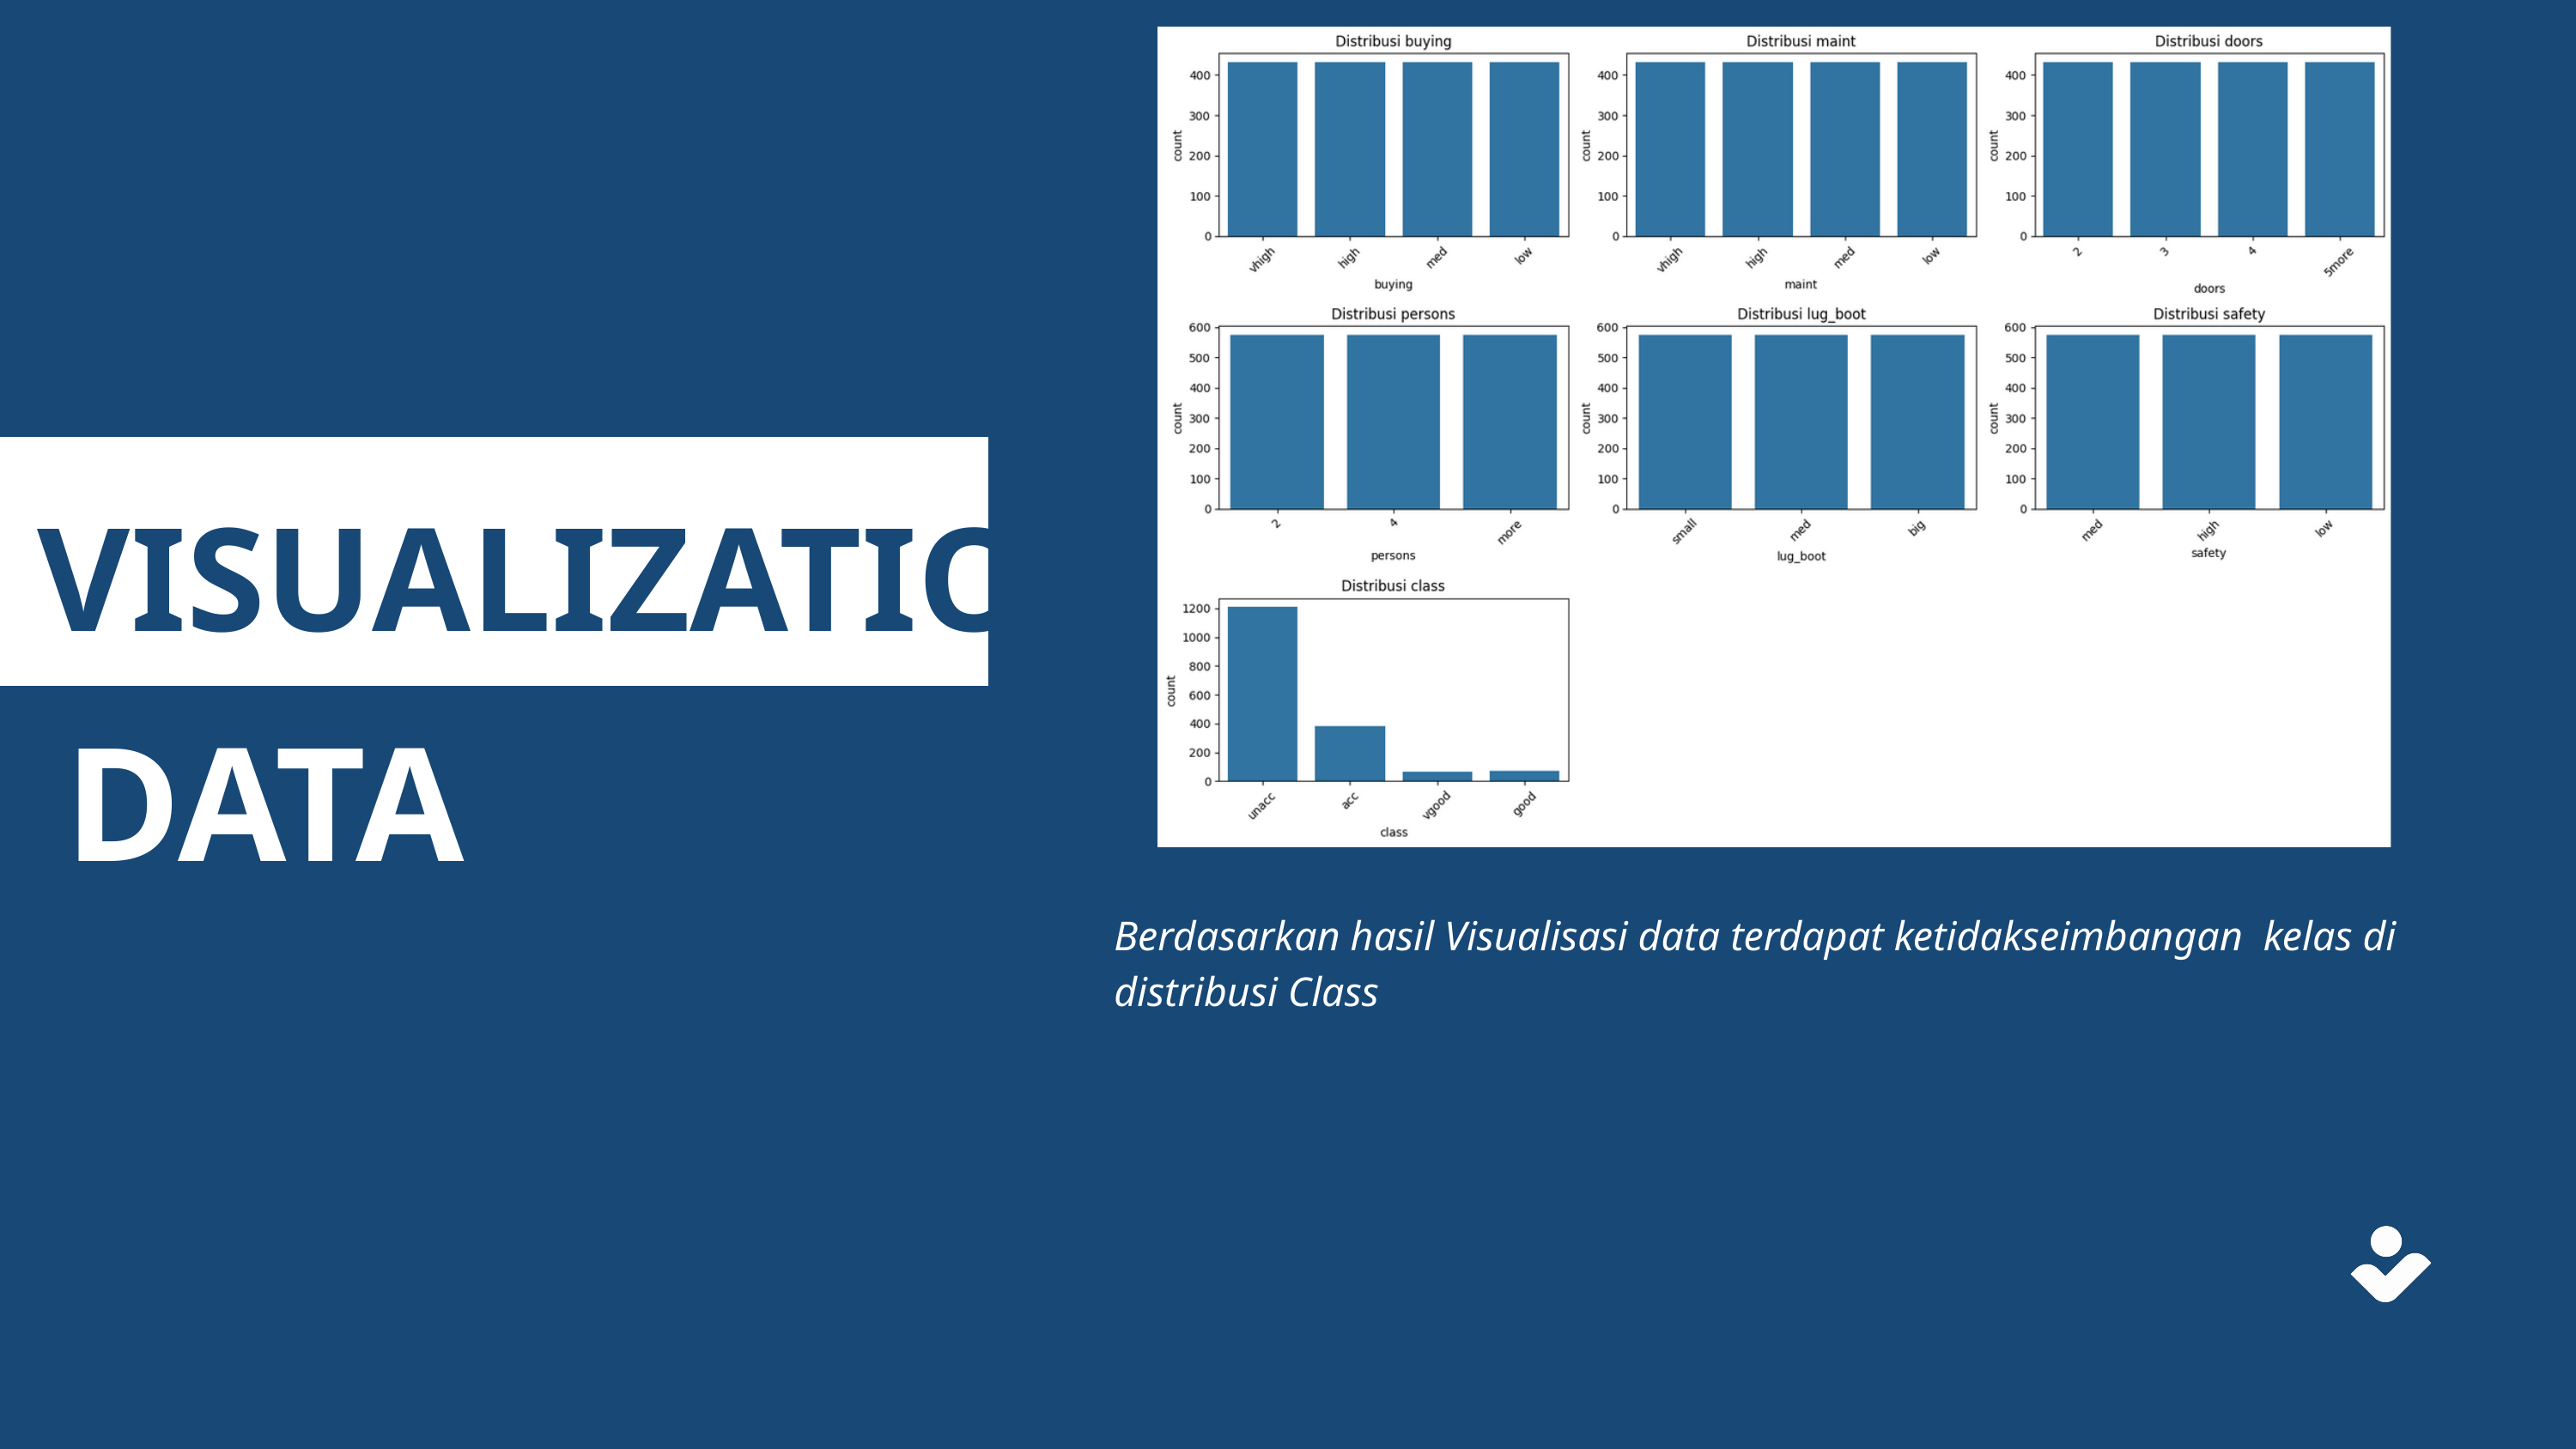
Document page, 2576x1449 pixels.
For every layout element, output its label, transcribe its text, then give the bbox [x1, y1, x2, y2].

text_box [0, 437, 988, 686]
text_box DATA [64, 699, 1170, 893]
text_box Berdasarkan hasil Visualisasi data terdapat ketidakseimbangan kelas di distribusi Class [1114, 902, 2471, 1015]
text_box [1157, 27, 2391, 847]
text_box [2350, 1226, 2432, 1304]
text_box VISUALIZATION [37, 411, 1075, 908]
